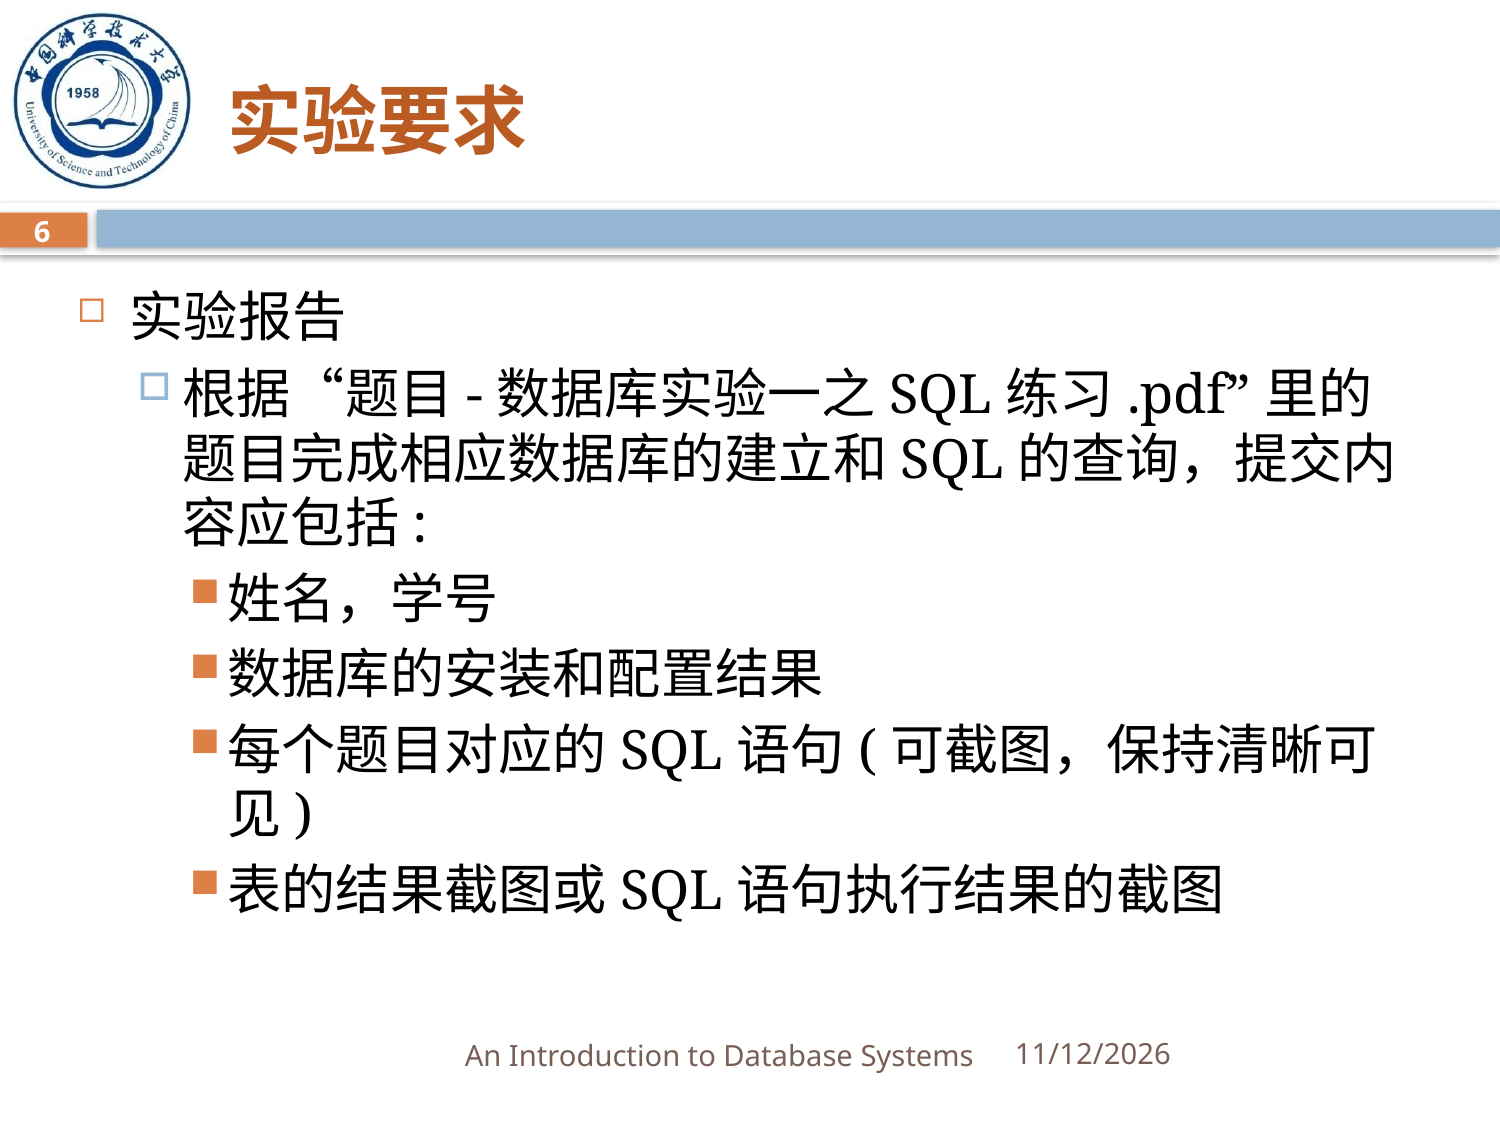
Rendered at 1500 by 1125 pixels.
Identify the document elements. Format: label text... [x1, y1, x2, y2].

list 实验报告 根据“题目-数据库实验一之SQL练习.pdf”里的题目完成相应数据库的建立和SQL的查询，提交内容应包括: 姓名，学号 数据库的安装和配置结果 每个题目对应的SQL语句(可截图，保持清晰可见) 表的结果截图或SQL语句执行结果的截图 [62, 275, 1438, 1088]
picture [12, 12, 191, 189]
title 实验要求 [212, 37, 1050, 200]
slide_number 6 [0, 212, 97, 253]
